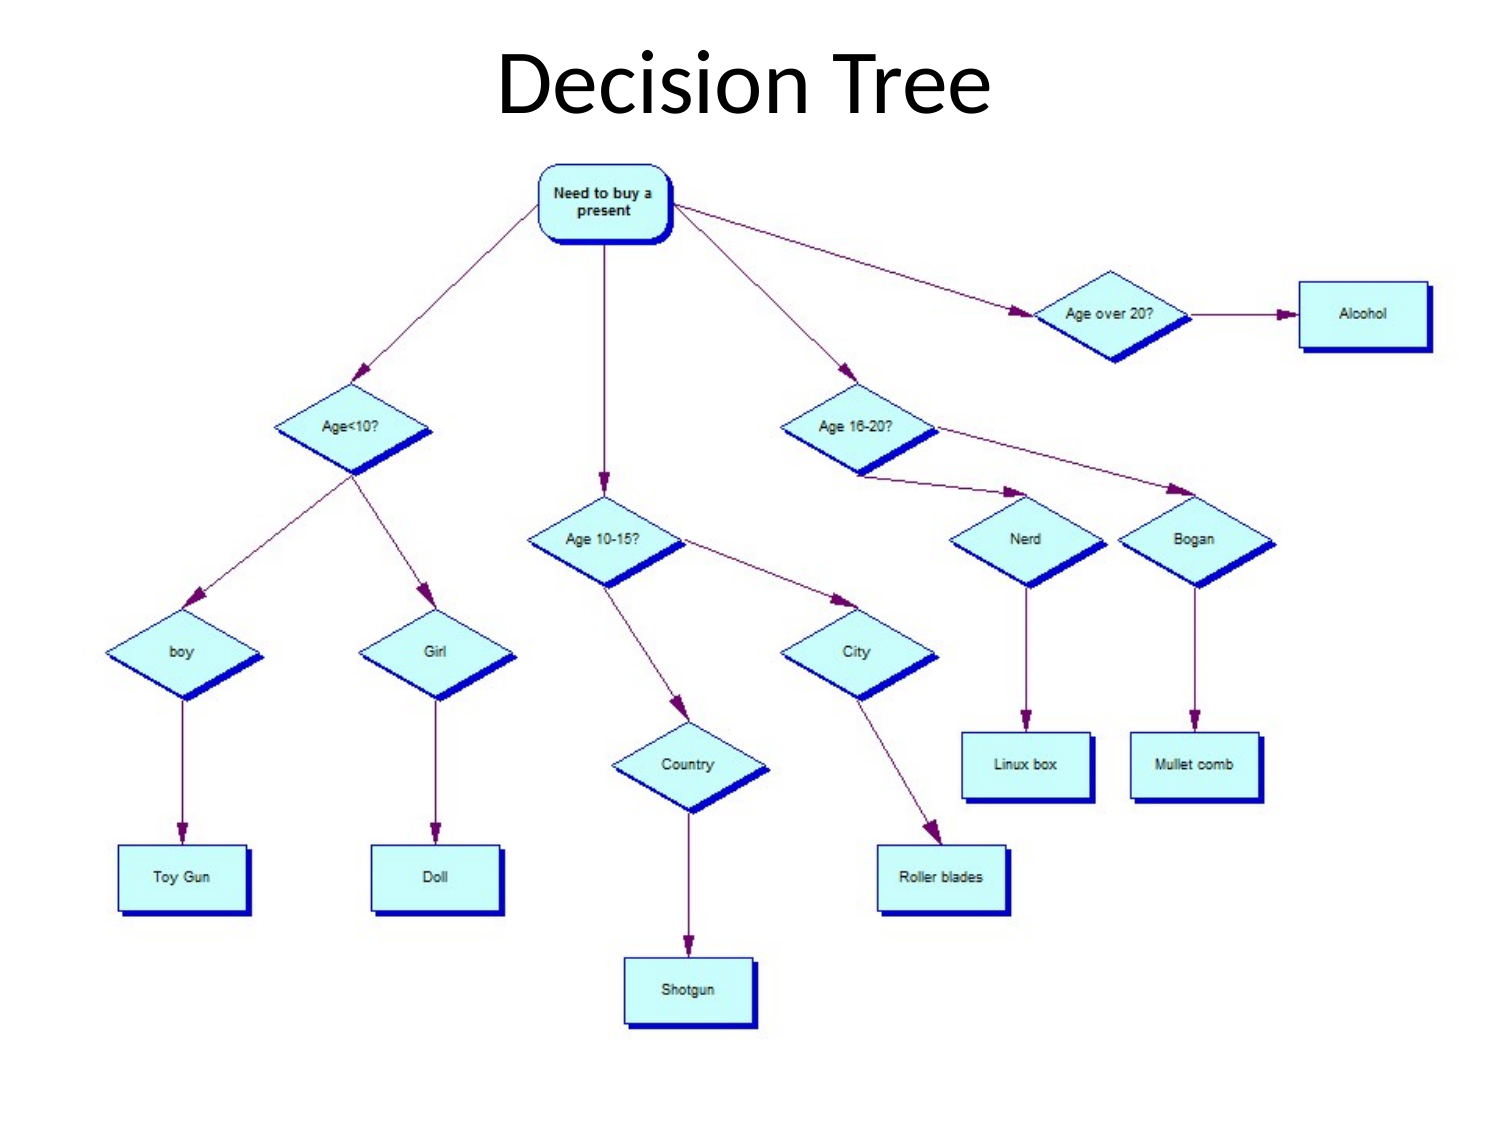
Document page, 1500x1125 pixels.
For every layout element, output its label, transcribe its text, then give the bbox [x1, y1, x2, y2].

picture [81, 139, 1461, 1067]
title Decision Tree [70, 23, 1421, 131]
